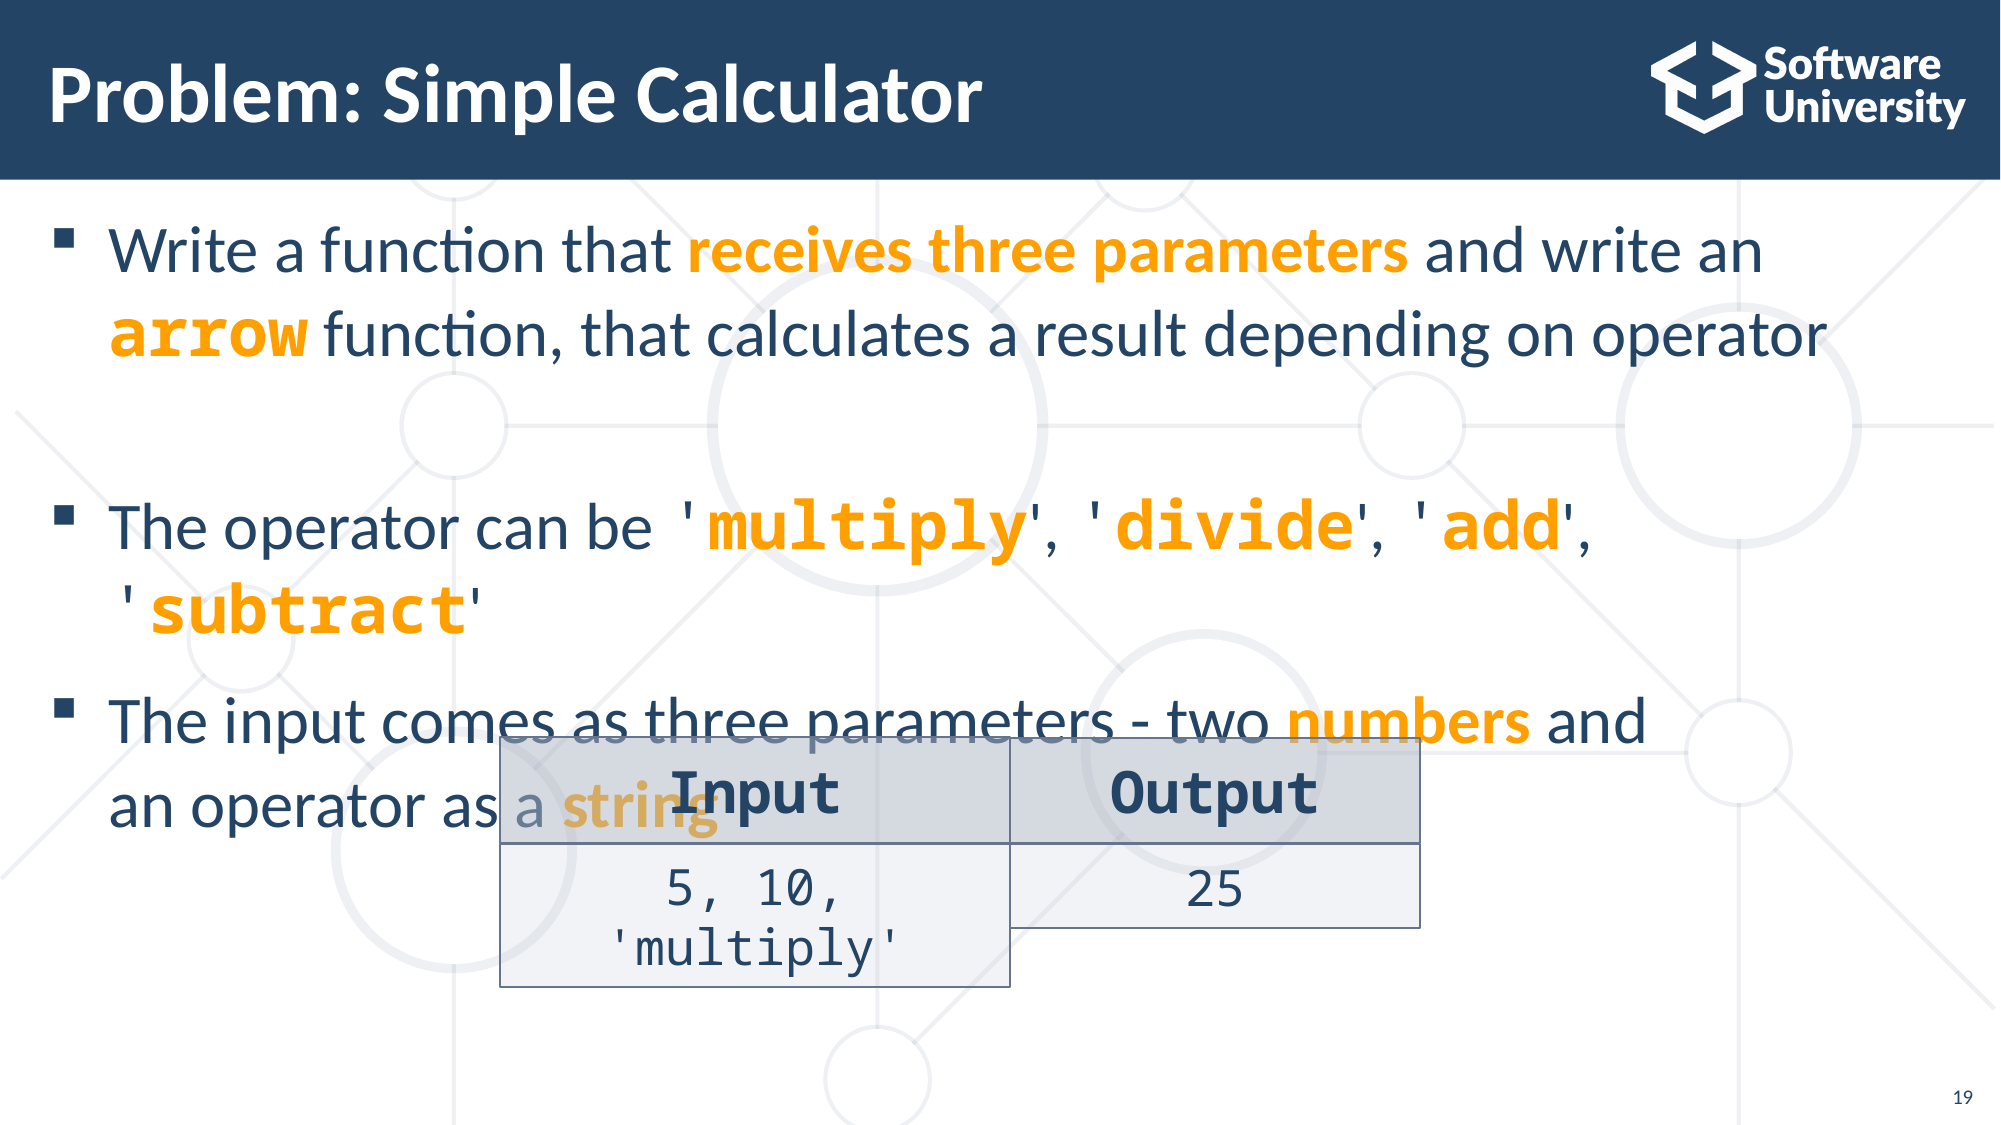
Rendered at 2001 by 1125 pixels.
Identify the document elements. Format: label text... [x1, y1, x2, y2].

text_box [499, 736, 1421, 929]
title Problem: Simple Calculator [31, 16, 1625, 162]
picture [1651, 41, 1966, 134]
slide_number 19 [1927, 1067, 1989, 1117]
list Write a function that receives three parameters and write an arrow function, that calculates a result depending on operator The operator can be 'multiply', 'divide', 'add', 'subtract' The input comes as three parameters - two numbers and an operator as a string [31, 196, 1970, 1104]
